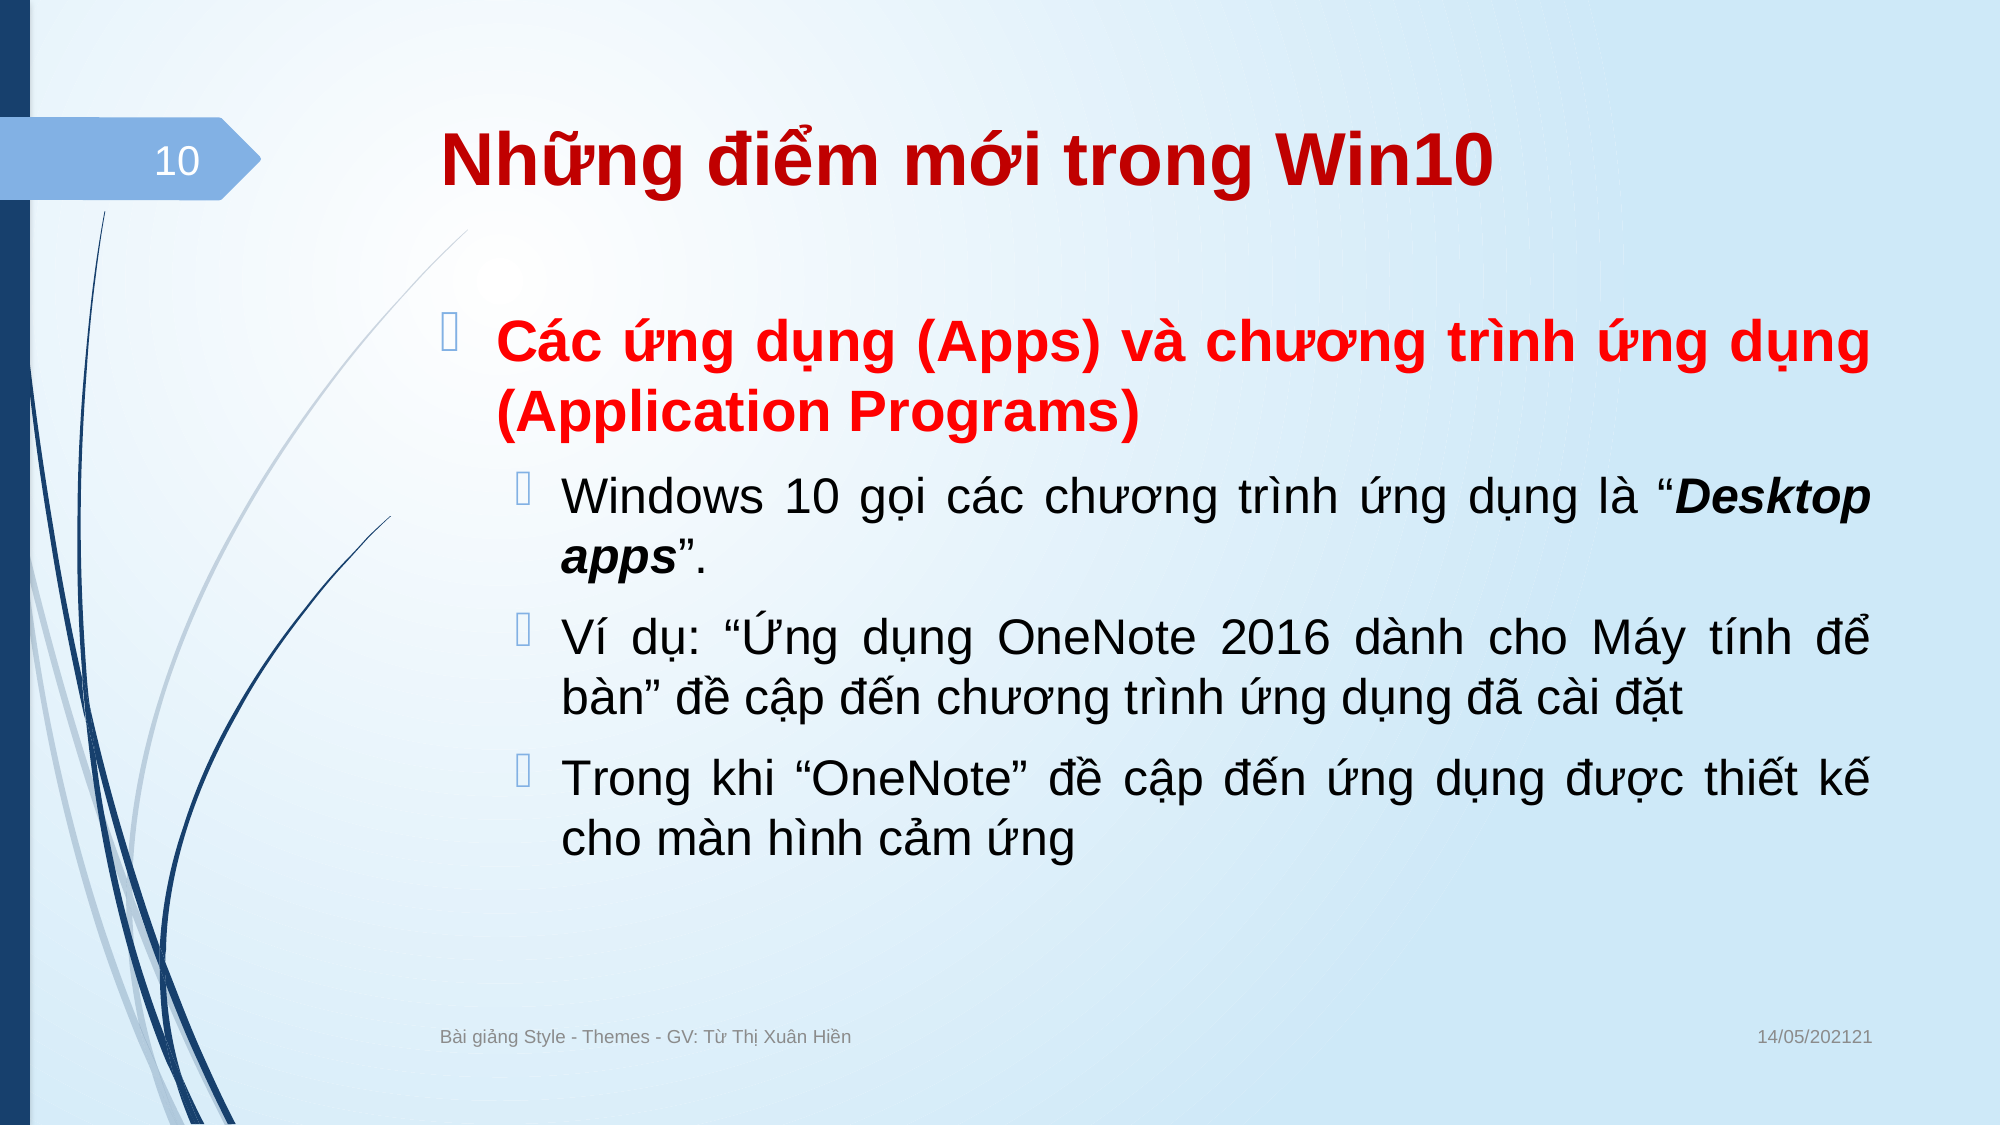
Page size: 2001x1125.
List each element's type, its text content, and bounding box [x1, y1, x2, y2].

slide_number 10 [87, 129, 216, 190]
title Những điểm mới trong Win10 [425, 102, 1888, 261]
list Các ứng dụng (Apps) và chương trình ứng dụng (Application Programs) Windows 10 gọi các chương trình ứng dụng là “Desktop apps”. Ví dụ: “Ứng dụng OneNote 2016 dành cho Máy tính để bàn” đề cập đến chương trình ứng dụng đã cài đặt Trong khi “OneNote” đề cập đến ứng dụng được thiết kế cho màn hình cảm ứng [424, 295, 1888, 970]
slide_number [1699, 1005, 1888, 1067]
footer Bài giảng Style - Themes - GV: Từ Thị Xuân Hiền [424, 1006, 1675, 1067]
